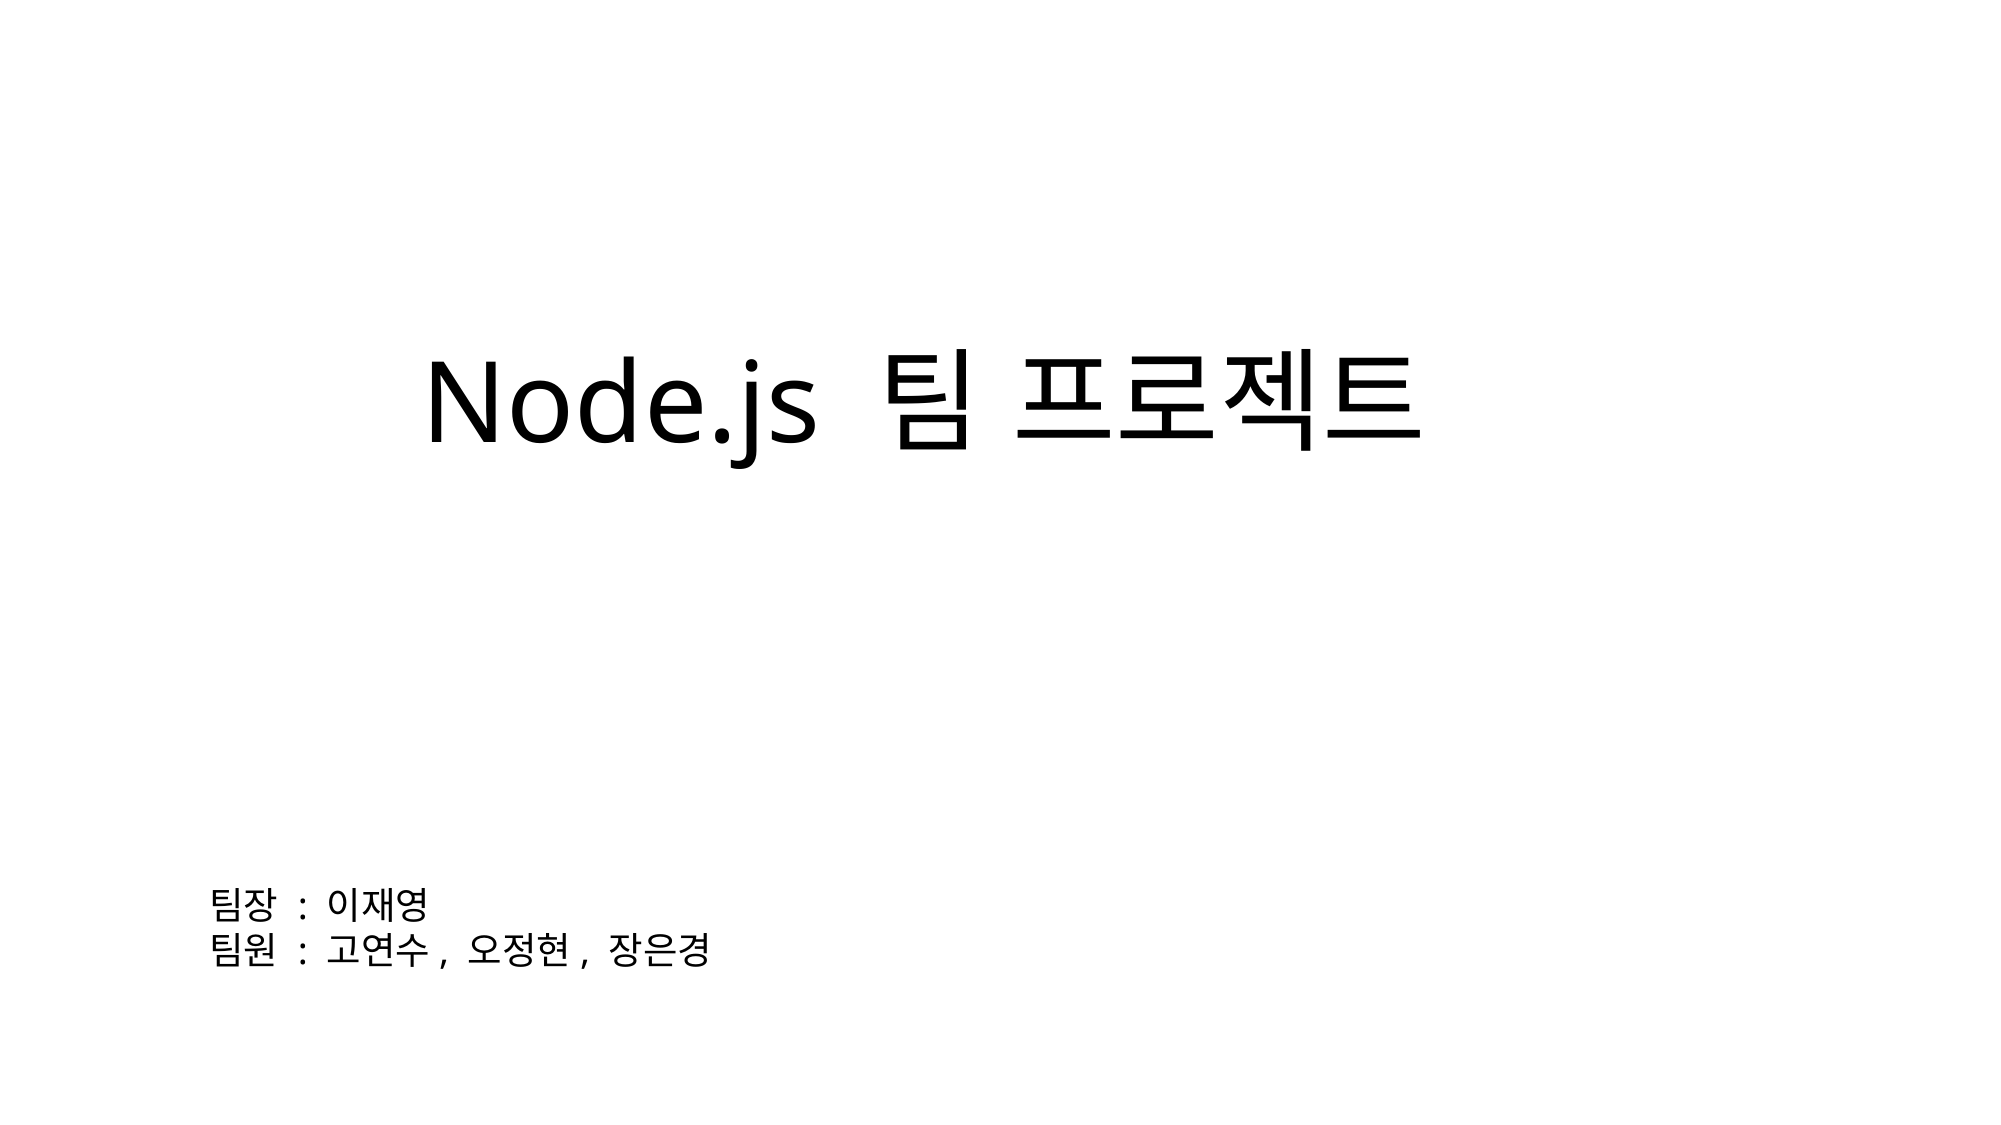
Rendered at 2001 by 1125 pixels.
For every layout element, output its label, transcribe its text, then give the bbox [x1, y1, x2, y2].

text_box 팀장 : 이재영 팀원 : 고연수, 오정현, 장은경 [194, 874, 744, 980]
text_box Node.js 팀 프로젝트 [406, 322, 1509, 473]
